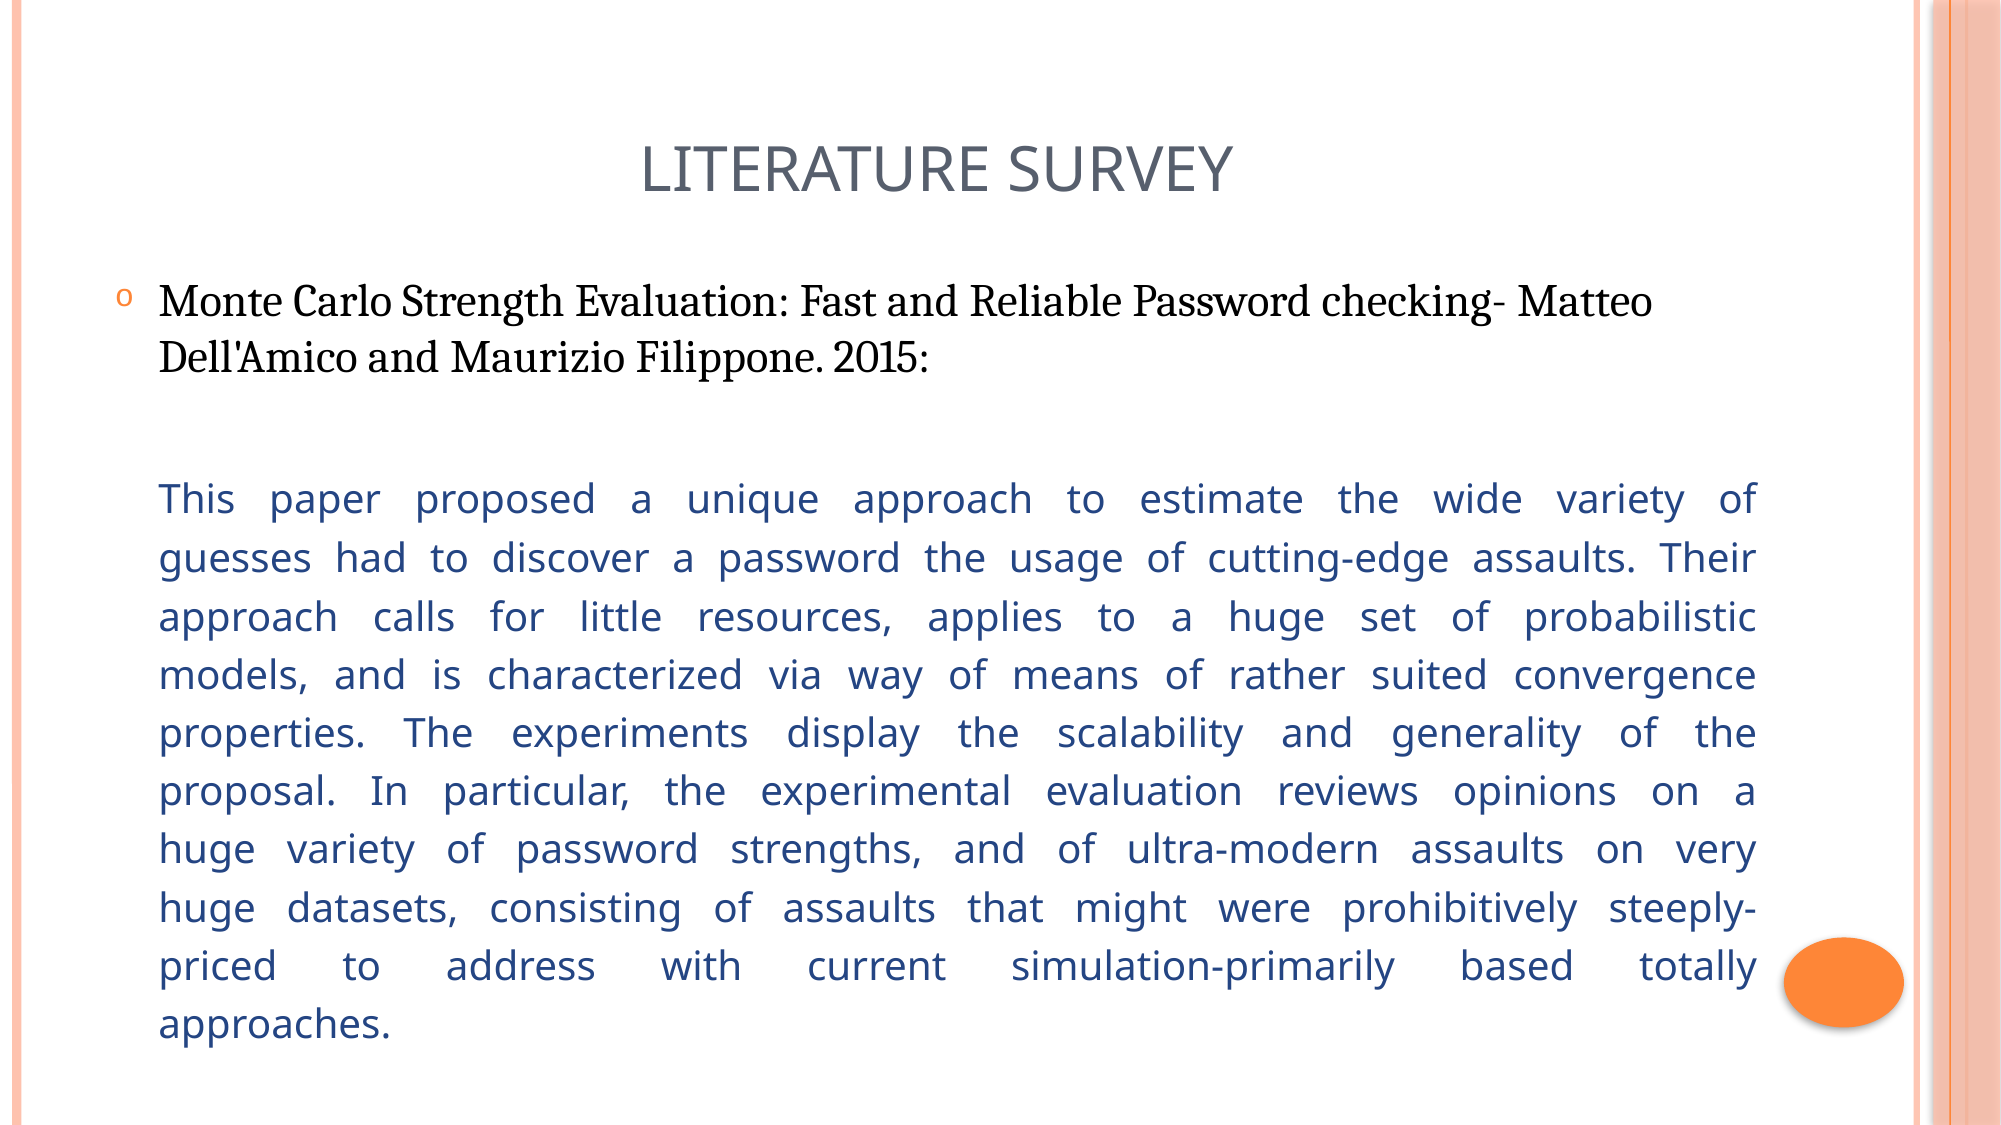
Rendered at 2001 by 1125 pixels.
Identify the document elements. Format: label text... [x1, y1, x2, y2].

list Monte Carlo Strength Evaluation: Fast and Reliable Password checking- Matteo Dell'Amico and Maurizio Filippone. 2015: This paper proposed a unique approach to estimate the wide variety of guesses had to discover a password the usage of cutting-edge assaults. Their approach calls for little resources, applies to a huge set of probabilistic models, and is characterized via way of means of rather suited convergence properties. The experiments display the scalability and generality of the proposal. In particular, the experimental evaluation reviews opinions on a huge variety of password strengths, and of ultra-modern assaults on very huge datasets, consisting of assaults that might were prohibitively steeply- priced to address with current simulation-primarily based totally approaches. [99, 262, 1774, 1062]
text_box LITERATURE SURVEY [120, 36, 1754, 212]
